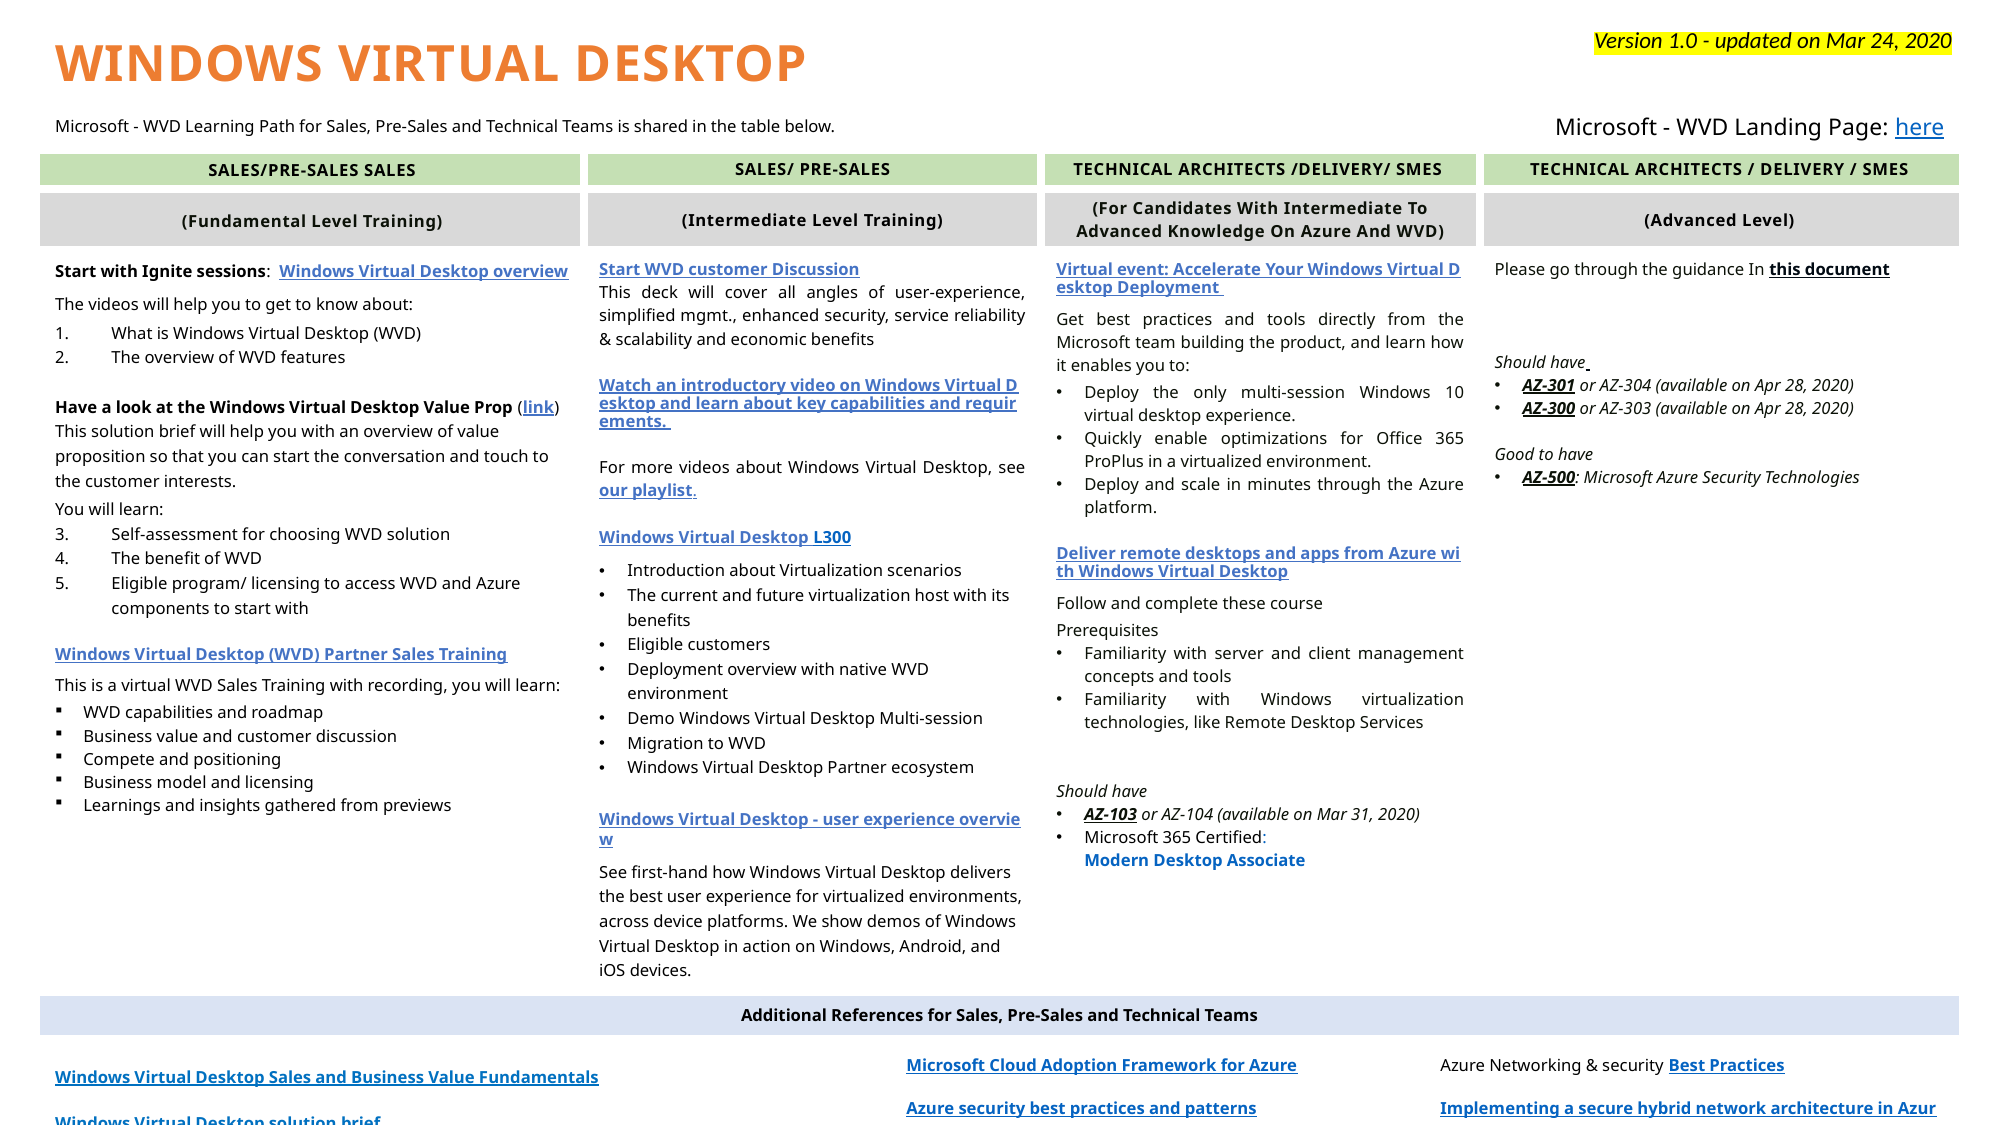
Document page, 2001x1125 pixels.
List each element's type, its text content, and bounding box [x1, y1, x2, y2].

table_cell Microsoft - WVD Learning Path for Sales, Pre-Sales and Technical Teams is shared in the table below. [40, 107, 1000, 145]
table_cell (For Candidates With Intermediate To Advanced Knowledge On Azure And WVD) [1045, 193, 1476, 246]
table_cell Additional References for Sales, Pre-Sales and Technical Teams [40, 996, 1959, 1035]
table_cell (Intermediate Level Training) [588, 193, 1037, 246]
table_cell Please go through the guidance In this document Should have AZ-301 or AZ-304 (available on Apr 28, 2020) AZ-300 or AZ-303 (available on Apr 28, 2020) Good to have AZ-500: Microsoft Azure Security Technologies [1480, 255, 1959, 996]
table_cell SALES/ PRE-SALES [588, 154, 1037, 185]
table_cell (Advanced Level) [1484, 193, 1959, 246]
table_header WINDOWS VIRTUAL DESKTOP [40, 15, 1000, 99]
table_cell (Fundamental Level Training) [40, 193, 580, 246]
table_cell SALES/PRE-SALES SALES [40, 154, 580, 185]
table_cell Start with Ignite sessions: Windows Virtual Desktop overview The videos will help you to get to know about: What is Windows Virtual Desktop (WVD) The overview of WVD features Have a look at the Windows Virtual Desktop Value Prop (link) This solution brief will help you with an overview of value proposition so that you can start the conversation and touch to the customer interests. You will learn: Self-assessment for choosing WVD solution The benefit of WVD Eligible program/ licensing to access WVD and Azure components to start with Windows Virtual Desktop (WVD) Partner Sales Training This is a virtual WVD Sales Training with recording, you will learn: WVD capabilities and roadmap Business value and customer discussion Compete and positioning Business model and licensing Learnings and insights gathered from previews [40, 255, 584, 996]
table_cell Start WVD customer Discussion This deck will cover all angles of user-experience, simplified mgmt., enhanced security, service reliability & scalability and economic benefits Watch an introductory video on Windows Virtual Desktop and learn about key capabilities and requirements. For more videos about Windows Virtual Desktop, see our playlist. Windows Virtual Desktop L300 Introduction about Virtualization scenarios The current and future virtualization host with its benefits Eligible customers Deployment overview with native WVD environment Demo​ Windows Virtual Desktop Multi-session ​ Migration to WVD Windows Virtual Desktop Partner ecosystem ​ Windows Virtual Desktop - user experience overview See first-hand how Windows Virtual Desktop delivers the best user experience for virtualized environments, across device platforms. We show demos of Windows Virtual Desktop in action on Windows, Android, and iOS devices. [584, 255, 1041, 996]
table_cell TECHNICAL ARCHITECTS /DELIVERY/ SMES [1045, 154, 1476, 185]
text_box Version 1.0 - updated on Mar 24, 2020 [1579, 18, 1968, 61]
table_cell Microsoft - WVD Landing Page: here [1000, 107, 1959, 145]
table_cell Microsoft Cloud Adoption Framework for Azure Azure security best practices and patterns Azure Active Directory Hybrid Identity Best practices Azure identity management and access control security best practices [897, 1035, 1425, 1125]
table_cell Virtual event: Accelerate Your Windows Virtual Desktop Deployment Get best practices and tools directly from the Microsoft team building the product, and learn how it enables you to: Deploy the only multi-session Windows 10 virtual desktop experience. Quickly enable optimizations for Office 365 ProPlus in a virtualized environment. Deploy and scale in minutes through the Azure platform. Deliver remote desktops and apps from Azure with Windows Virtual Desktop Follow and complete these course Prerequisites Familiarity with server and client management concepts and tools Familiarity with Windows virtualization technologies, like Remote Desktop Services Should have AZ-103 or AZ-104 (available on Mar 31, 2020) Microsoft 365 Certified: Modern Desktop Associate [1041, 255, 1480, 996]
table_cell TECHNICAL ARCHITECTS / DELIVERY / SMES [1484, 154, 1959, 185]
table_cell Windows Virtual Desktop Sales and Business Value Fundamentals Windows Virtual Desktop solution brief Windows Virtual Desktop slide deck Other useful Microsoft Partner Resources [40, 1035, 886, 1125]
table_cell Azure Networking & security Best Practices Implementing a secure hybrid network architecture in Azure Azure Storage security overview Best practices for Azure VM security [1425, 1035, 1959, 1125]
table_header [1000, 15, 1959, 99]
